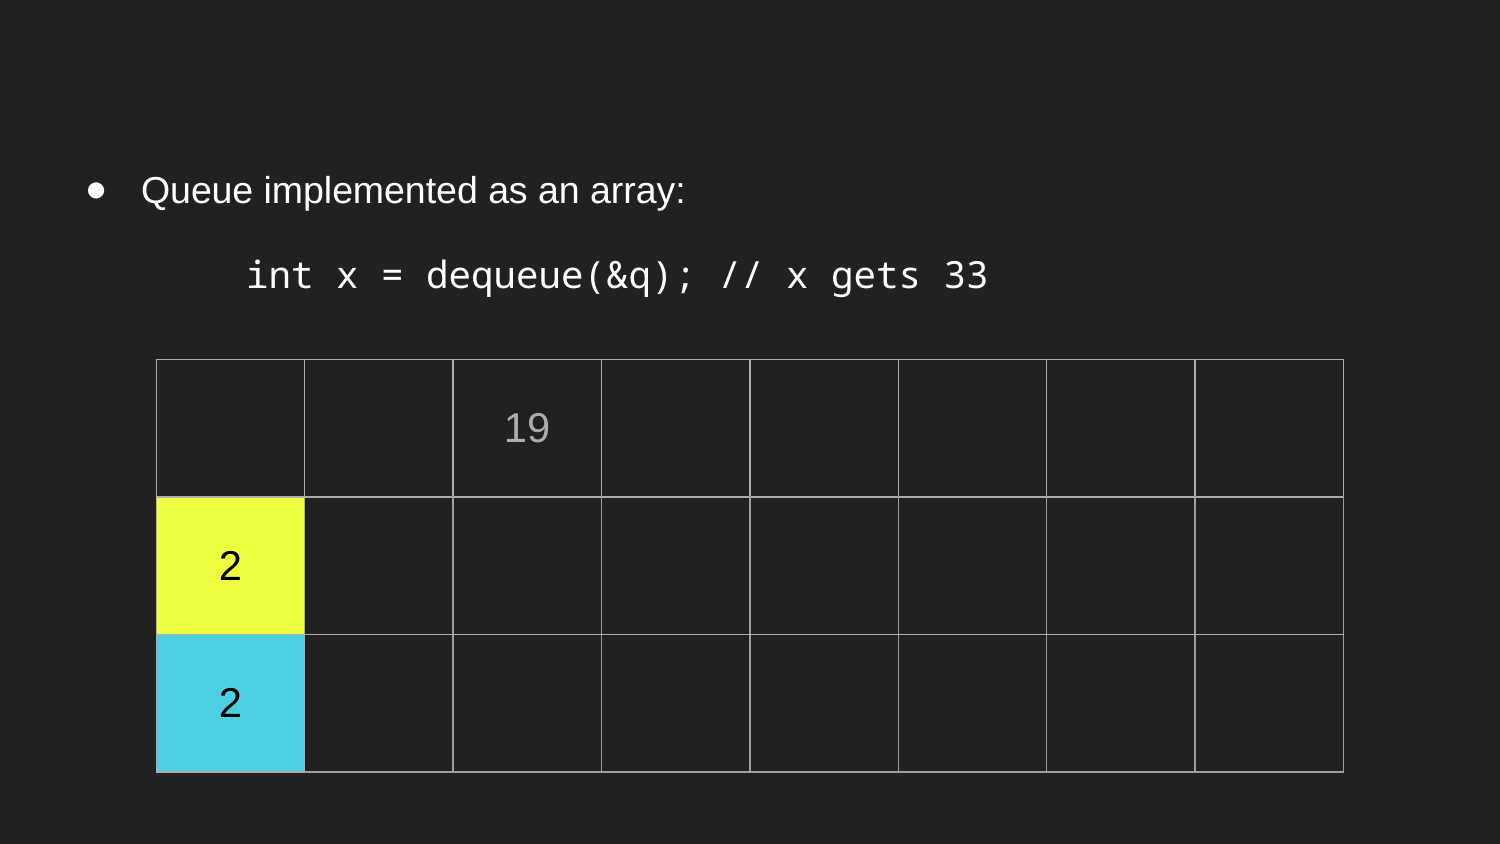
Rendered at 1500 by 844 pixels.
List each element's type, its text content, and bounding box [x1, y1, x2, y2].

table_header 19 [454, 360, 601, 496]
table_cell [602, 635, 749, 771]
table_cell [1047, 498, 1194, 634]
table_header [899, 360, 1046, 496]
table_cell [751, 498, 898, 634]
table_header [157, 360, 304, 496]
table_cell [751, 635, 898, 771]
list Queue implemented as an array: int x = dequeue(&q); // x gets 33 [51, 144, 1449, 675]
table_cell [1047, 635, 1194, 771]
table_cell [305, 498, 452, 634]
table_cell 2 [157, 498, 304, 634]
table_header [1047, 360, 1194, 496]
table_header [602, 360, 749, 496]
table_cell [602, 498, 749, 634]
table_cell 2 [157, 635, 304, 771]
table_cell [1196, 635, 1343, 771]
table_header [1196, 360, 1343, 496]
table_cell [899, 635, 1046, 771]
table_cell [454, 635, 601, 771]
table_cell [454, 498, 601, 634]
table_cell [305, 635, 452, 771]
table_header [305, 360, 452, 496]
table_cell [899, 498, 1046, 634]
table_cell [1196, 498, 1343, 634]
table_header [751, 360, 898, 496]
